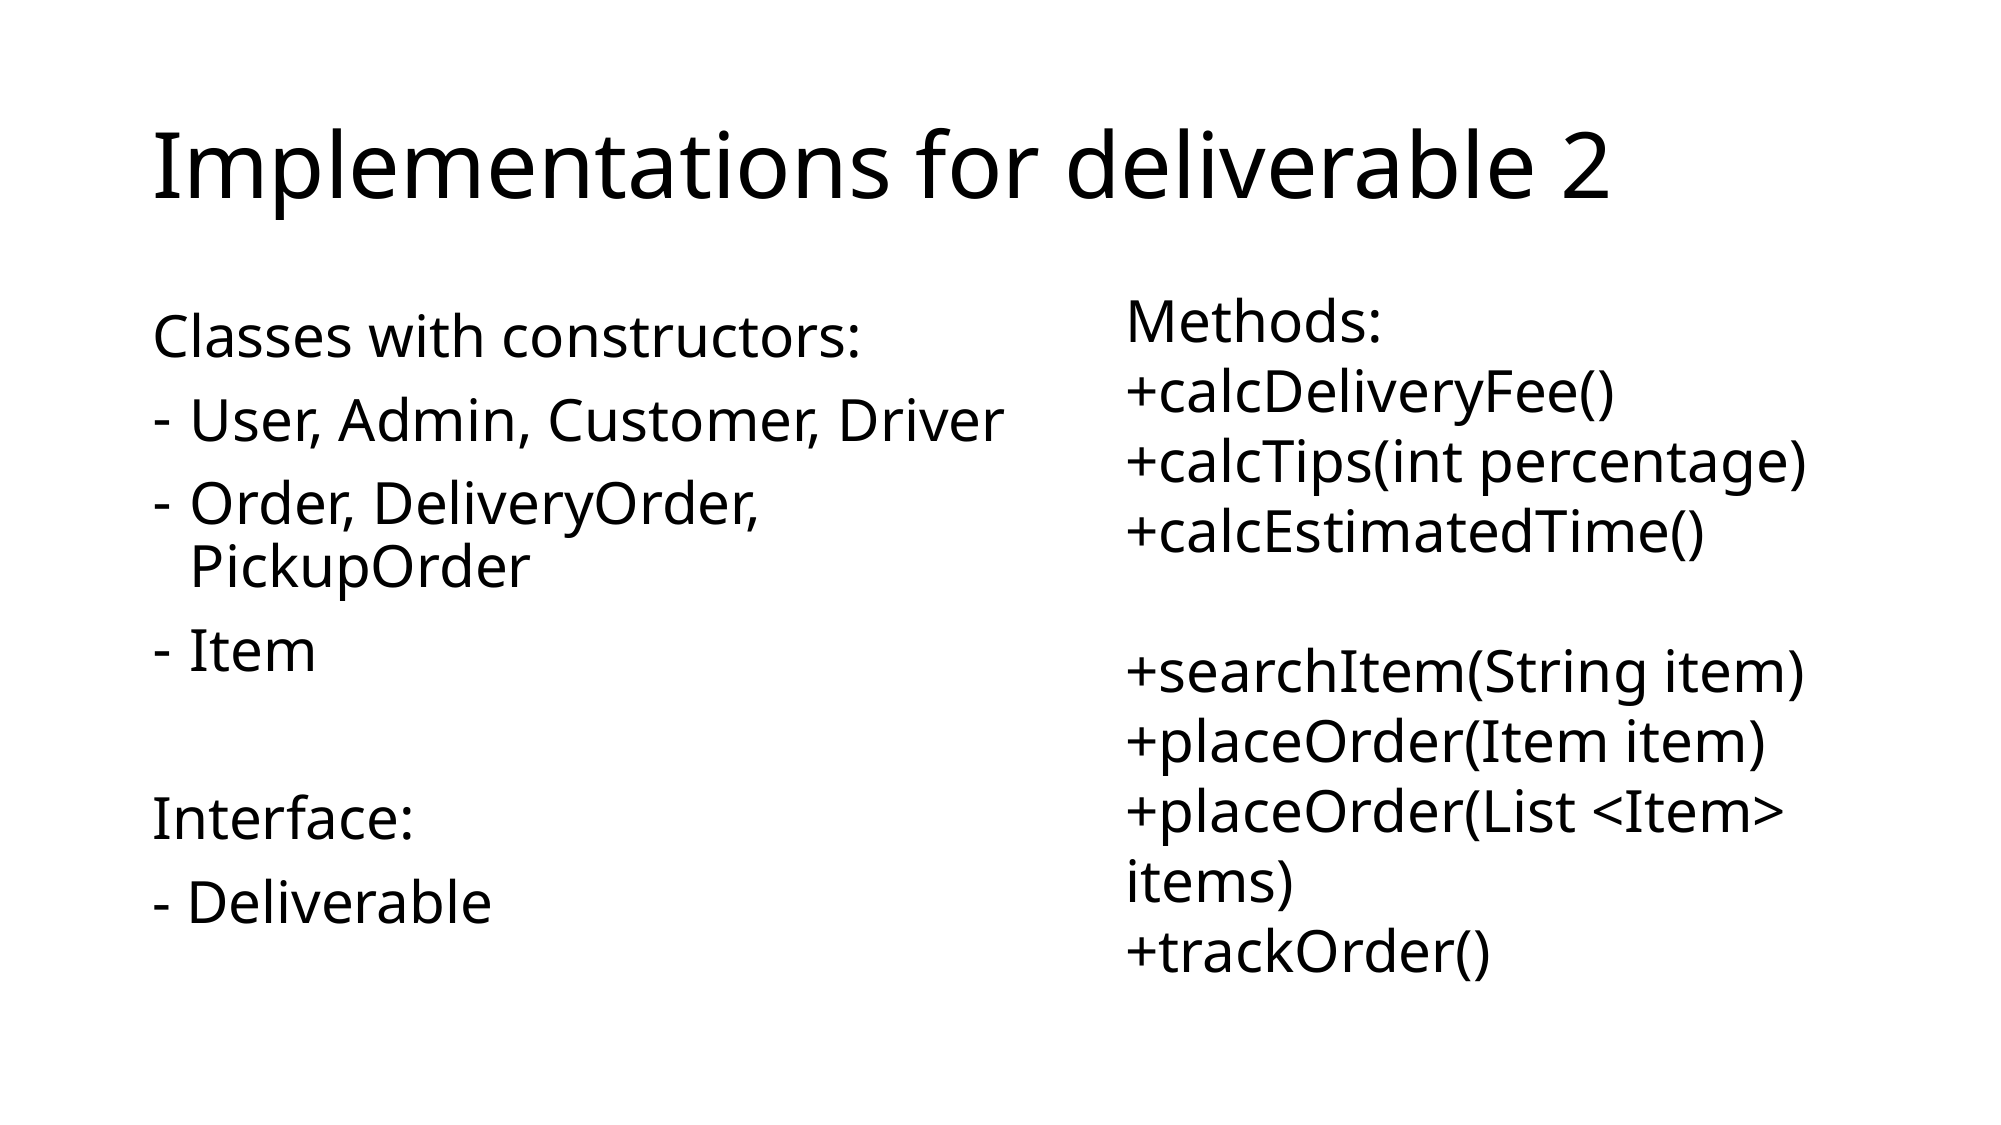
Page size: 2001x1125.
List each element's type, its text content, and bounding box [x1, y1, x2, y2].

title Implementations for deliverable 2 [137, 59, 1863, 278]
list Classes with constructors: User, Admin, Customer, Driver Order, DeliveryOrder, PickupOrder Item Interface: - Deliverable [137, 299, 1079, 1014]
text_box Methods: +calcDeliveryFee() +calcTips(int percentage) +calcEstimatedTime() +searchItem(String item) +placeOrder(Item item) +placeOrder(List <Item> items) +trackOrder() [1110, 277, 1939, 1125]
